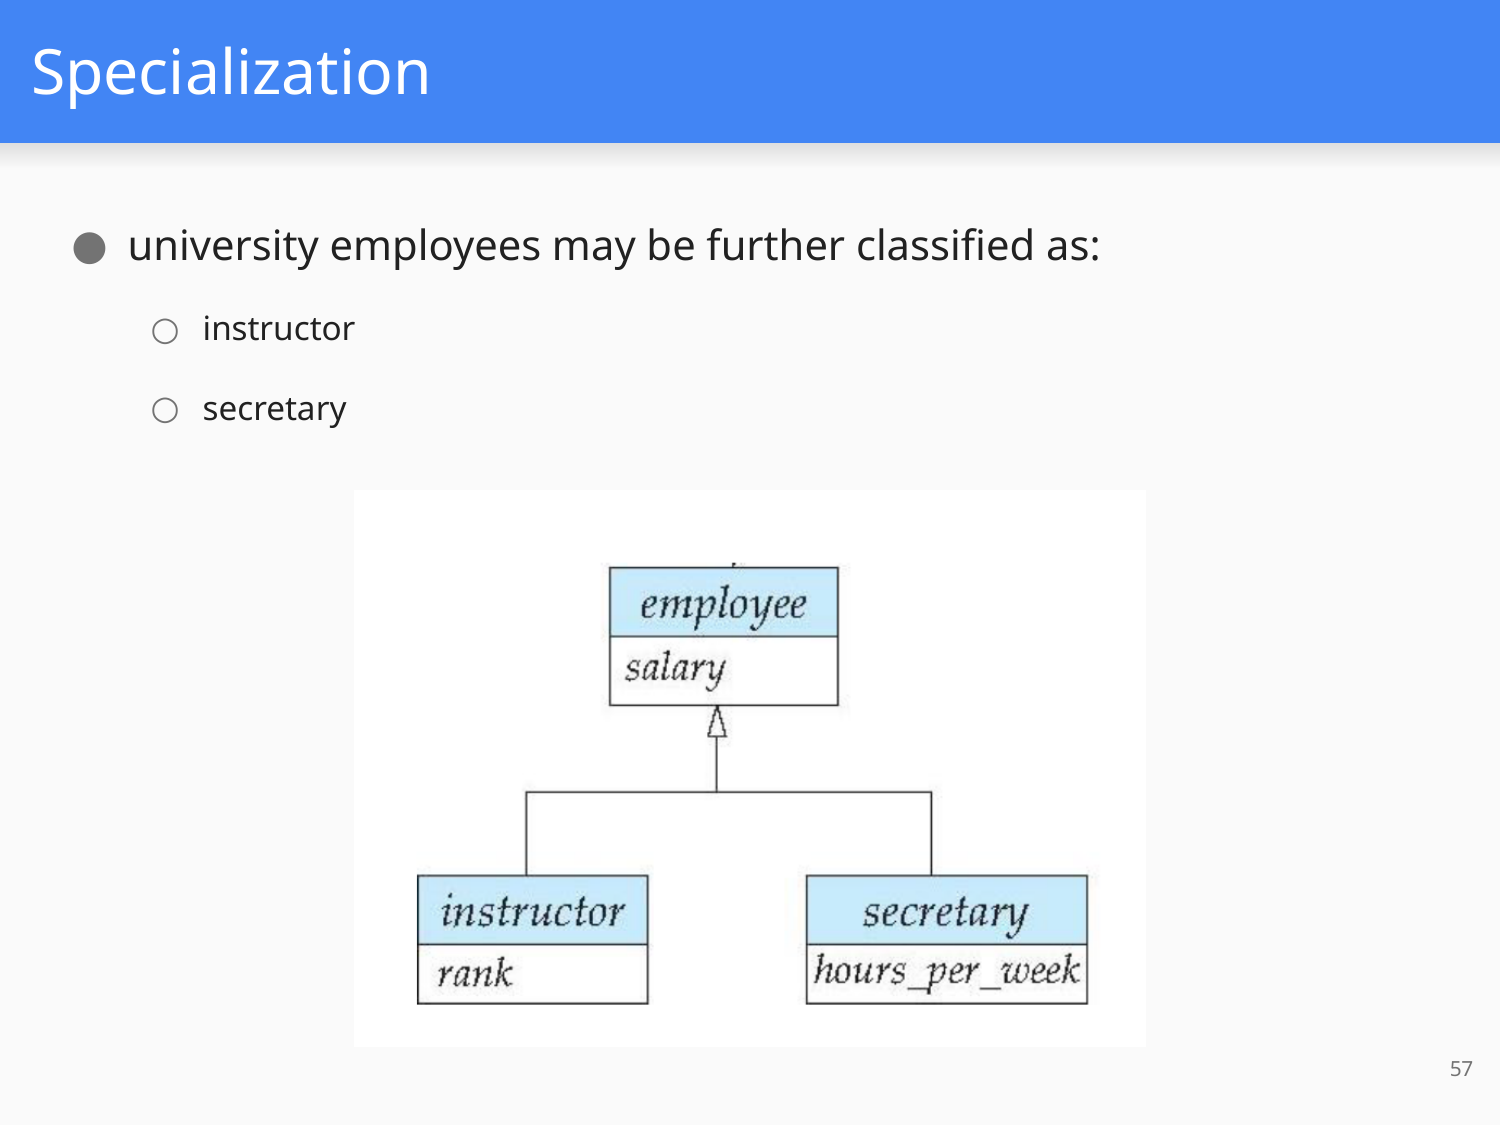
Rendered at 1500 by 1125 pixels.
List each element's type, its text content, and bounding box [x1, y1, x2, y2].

picture [354, 490, 1146, 1048]
text_box university employees may be further classified as: instructor secretary [56, 195, 1424, 1114]
slide_number 57 [1424, 1027, 1489, 1114]
title Specialization [16, 3, 1464, 136]
